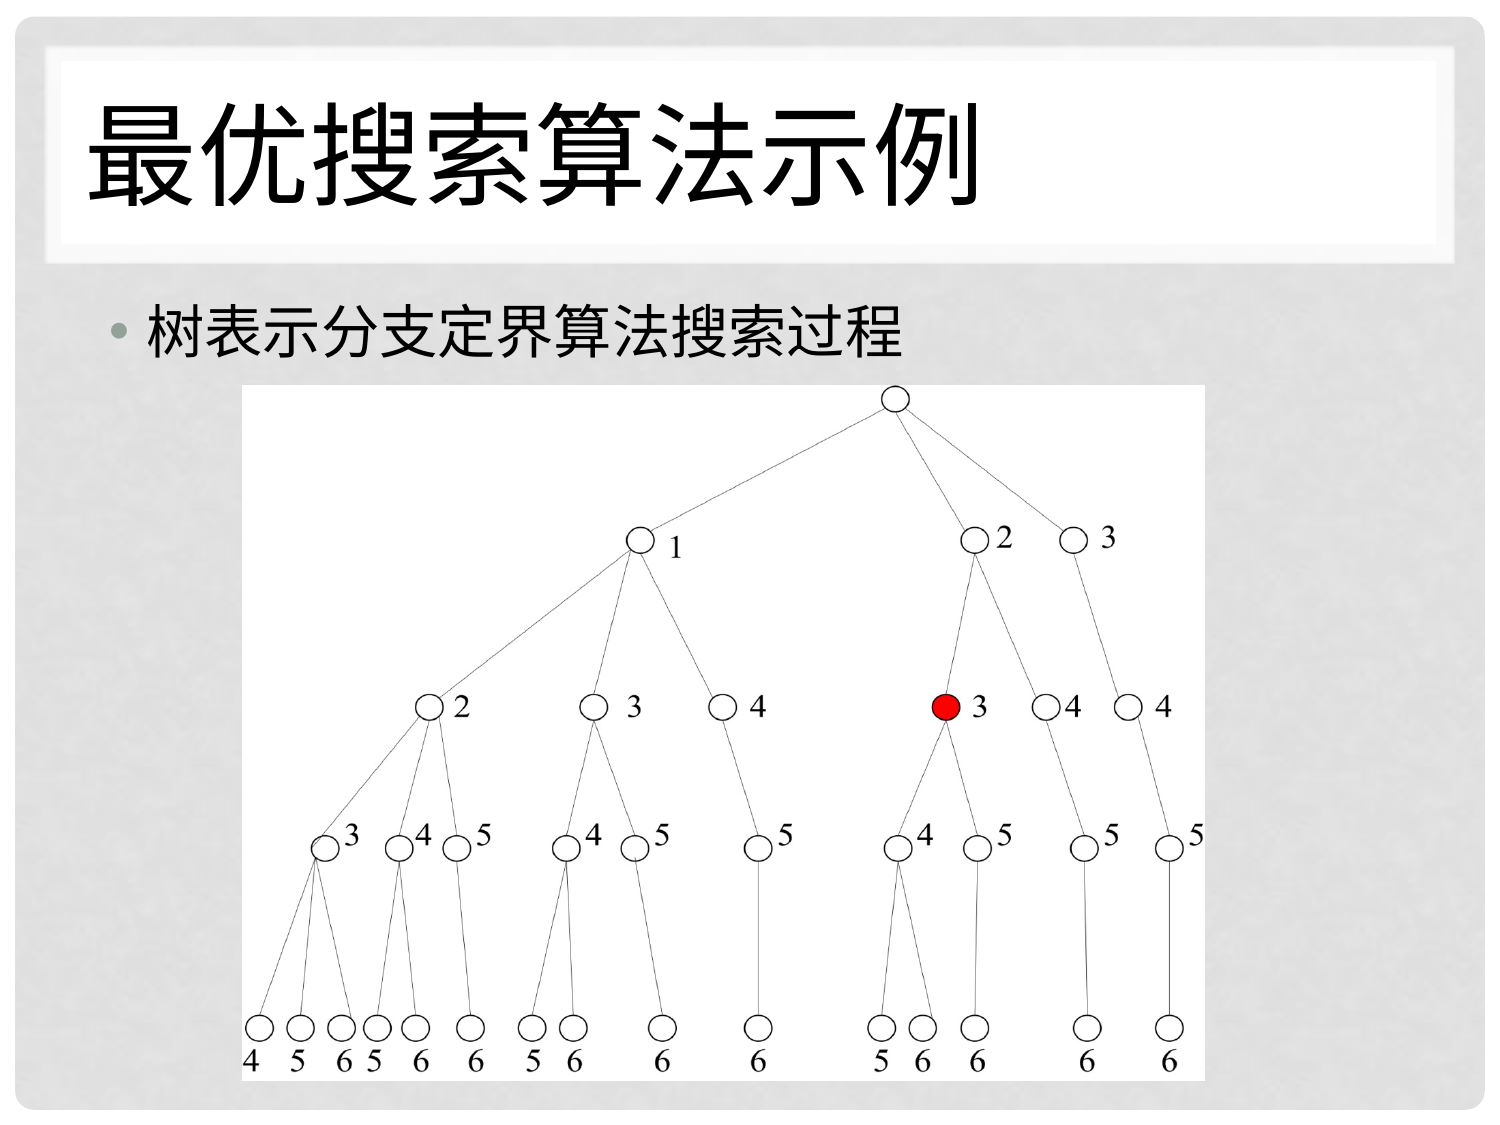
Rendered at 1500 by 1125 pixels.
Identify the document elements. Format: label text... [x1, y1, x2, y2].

title 最优搜索算法示例 [69, 66, 1425, 238]
list 树表示分支定界算法搜索过程 [75, 287, 1425, 1005]
picture [241, 385, 1206, 1081]
